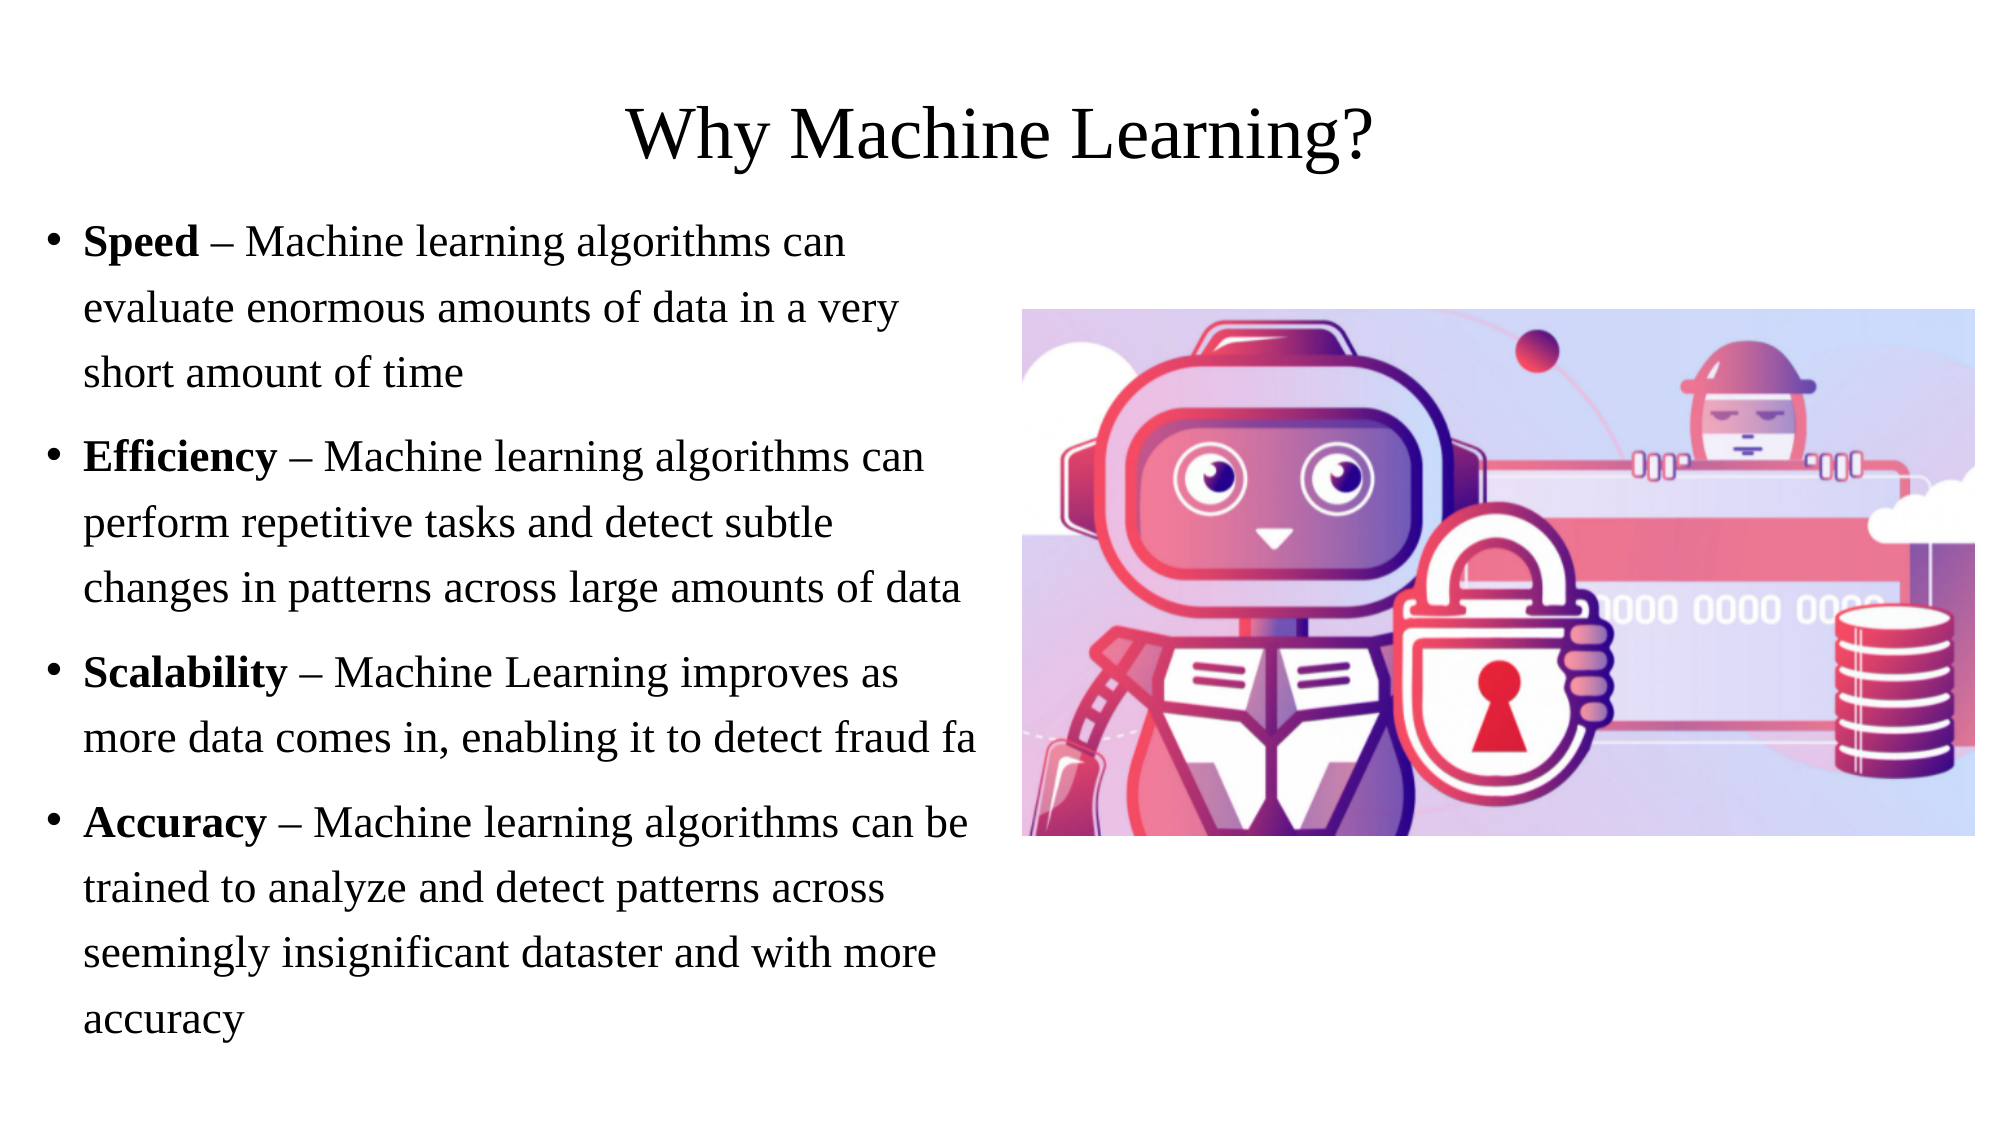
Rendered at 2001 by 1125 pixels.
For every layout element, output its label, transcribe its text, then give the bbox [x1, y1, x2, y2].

title Why Machine Learning? [137, 59, 1863, 210]
list Speed – Machine learning algorithms can evaluate enormous amounts of data in a very short amount of time Efficiency – Machine learning algorithms can perform repetitive tasks and detect subtle changes in patterns across large amounts of data Scalability – Machine Learning improves as more data comes in, enabling it to detect fraud fa Accuracy – Machine learning algorithms can be trained to analyze and detect patterns across seemingly insignificant dataster and with more accuracy [31, 192, 1004, 1068]
picture [1022, 309, 1975, 836]
